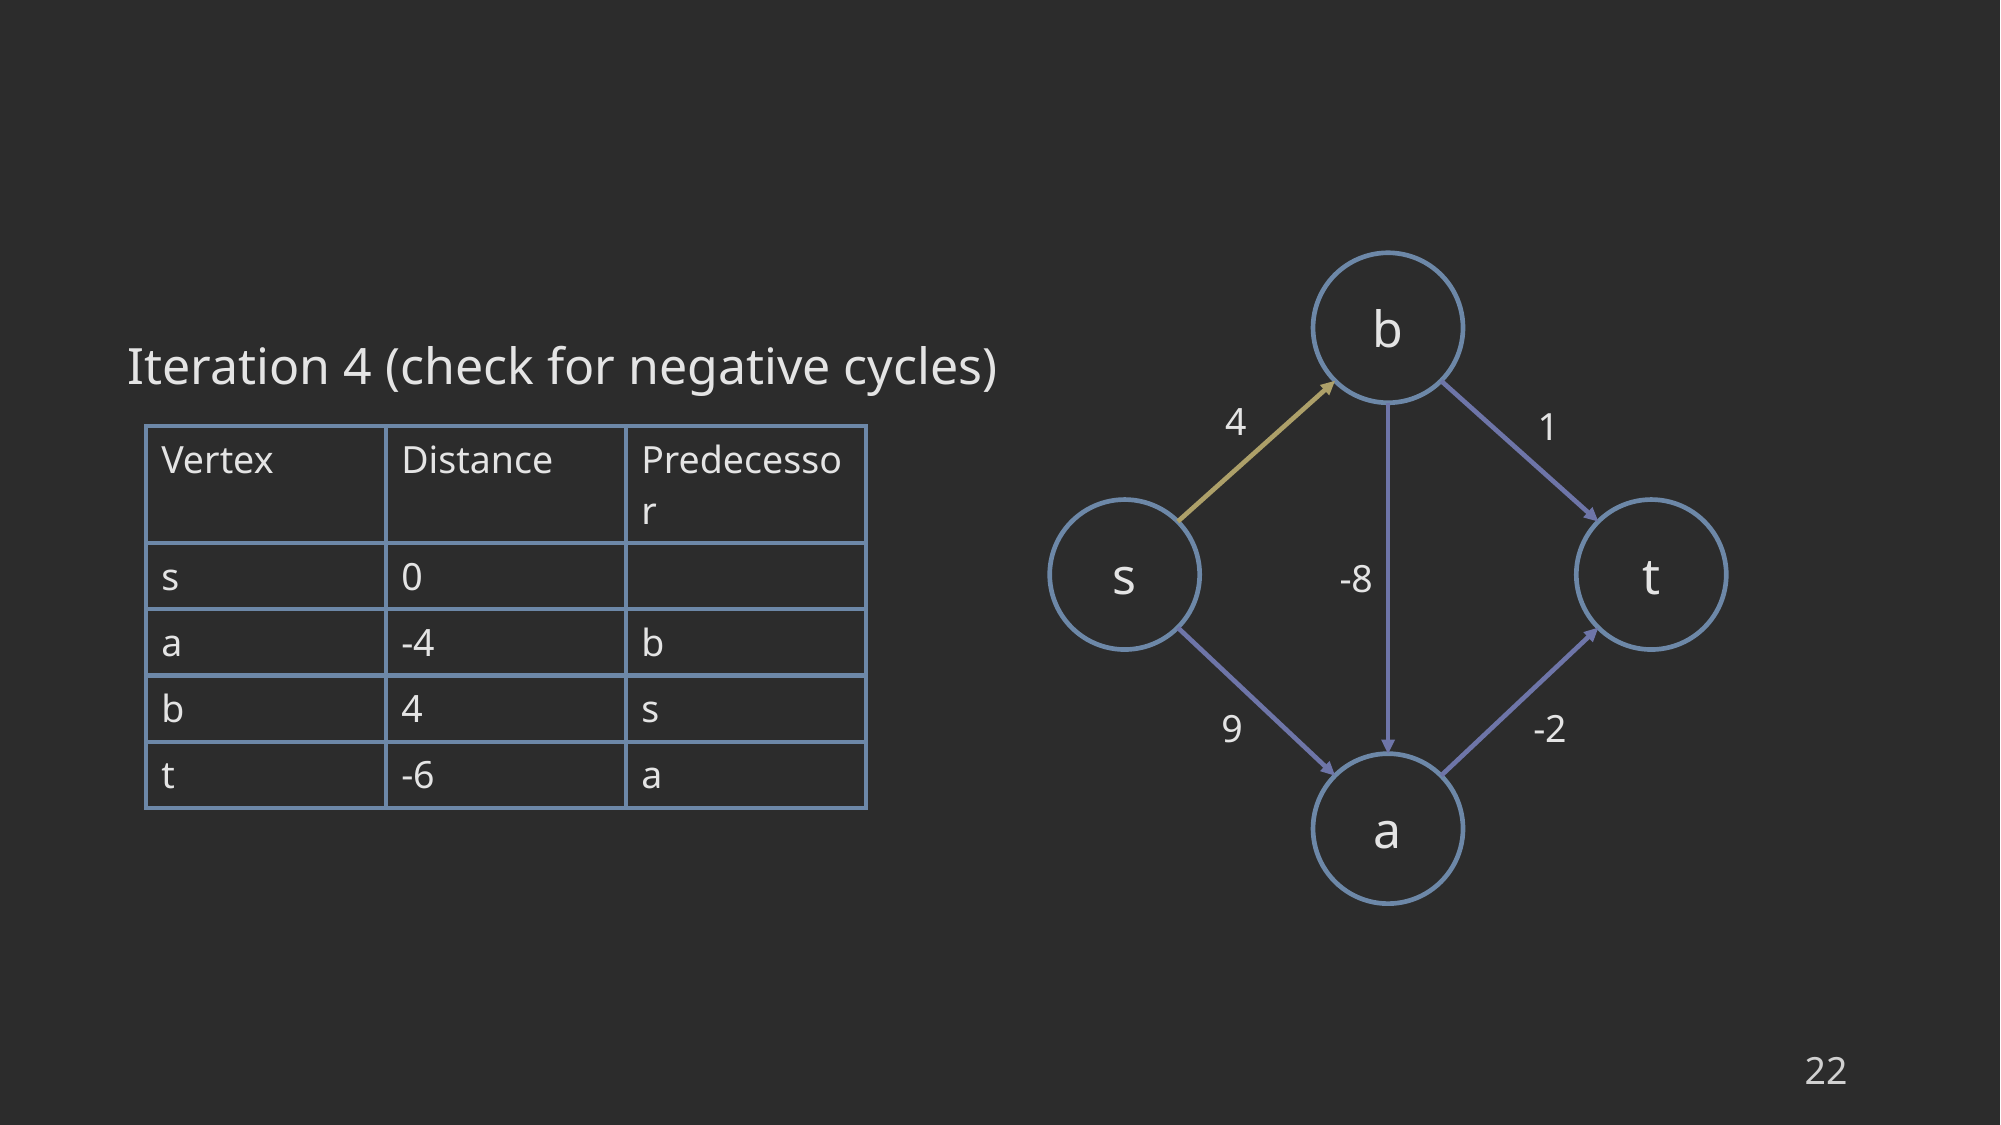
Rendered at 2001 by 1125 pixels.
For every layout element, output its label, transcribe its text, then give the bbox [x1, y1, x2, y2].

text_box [1440, 627, 1599, 777]
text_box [1440, 380, 1599, 523]
table_cell -6 [388, 744, 624, 806]
table_cell s [148, 545, 384, 607]
table_cell s [628, 678, 864, 740]
table_cell -4 [388, 611, 624, 673]
text_box t [1574, 497, 1728, 652]
table_cell a [628, 744, 864, 806]
text_box b [1311, 251, 1465, 405]
text_box s [1048, 497, 1202, 652]
text_box Iteration 4 (check for negative cycles) [112, 327, 1013, 402]
table_cell [628, 545, 864, 607]
slide_number 22 [1412, 1042, 1863, 1103]
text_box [1177, 627, 1336, 777]
text_box a [1311, 752, 1465, 906]
text_box -8 [1324, 547, 1387, 608]
table_header Predecessor [628, 428, 864, 541]
table_cell b [148, 678, 384, 740]
table_cell 4 [388, 678, 624, 740]
table_cell 0 [388, 545, 624, 607]
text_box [1177, 380, 1336, 523]
table_cell a [148, 611, 384, 673]
table_header Vertex [148, 428, 384, 541]
table_header Distance [388, 428, 624, 541]
table_cell b [628, 611, 864, 673]
table_cell t [148, 744, 384, 806]
